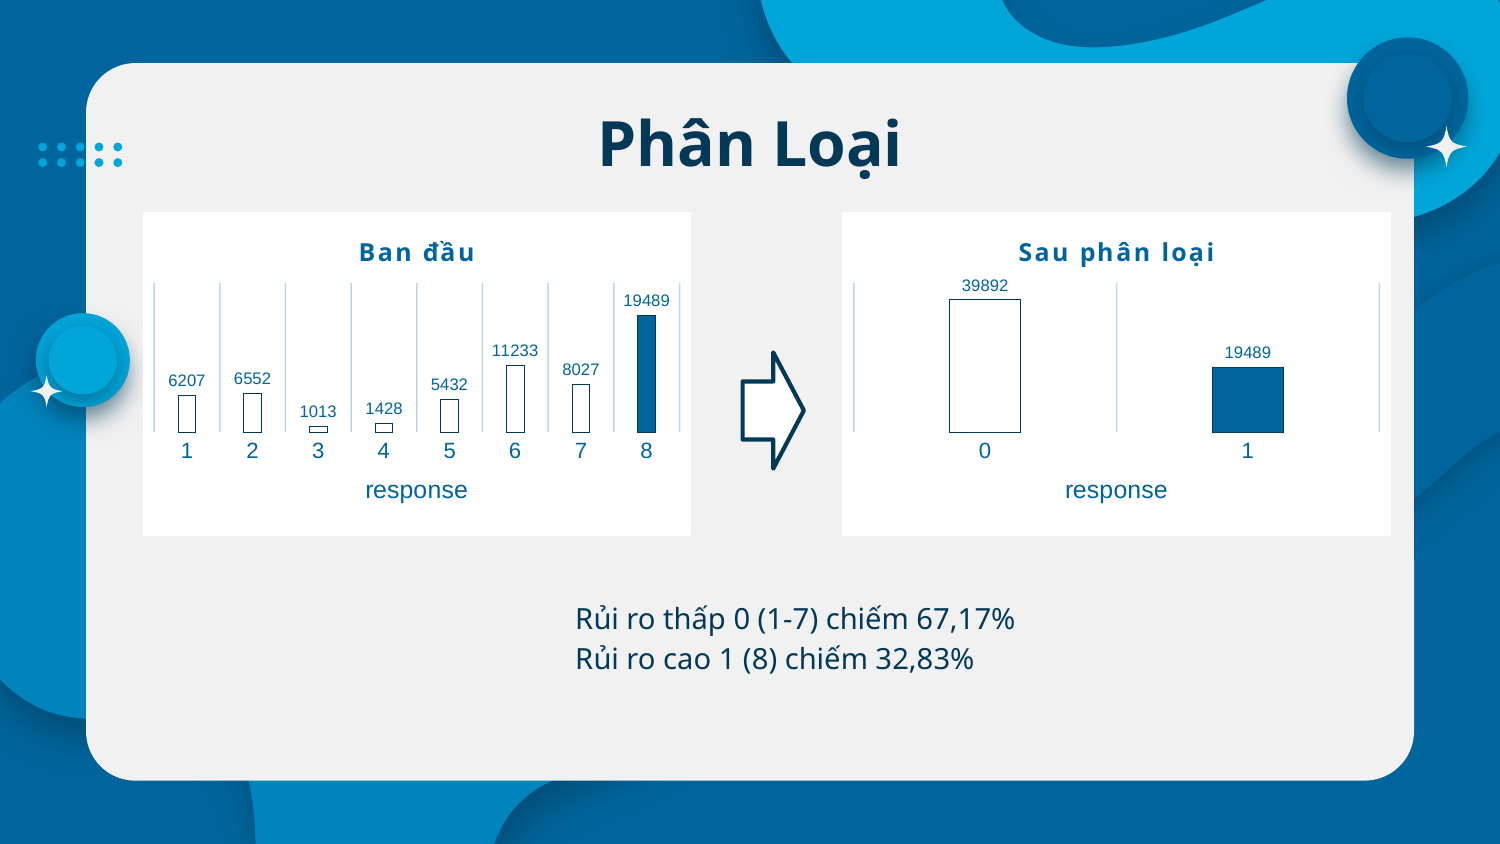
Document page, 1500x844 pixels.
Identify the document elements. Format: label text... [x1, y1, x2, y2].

text_box [740, 350, 806, 471]
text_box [1342, 41, 1473, 164]
chart [142, 212, 692, 537]
text_box Rủi ro thấp 0 (1-7) chiếm 67,17% Rủi ro cao 1 (8) chiếm 32,83% [560, 580, 1048, 697]
title Phân Loại [118, 88, 1380, 183]
chart [841, 212, 1392, 537]
